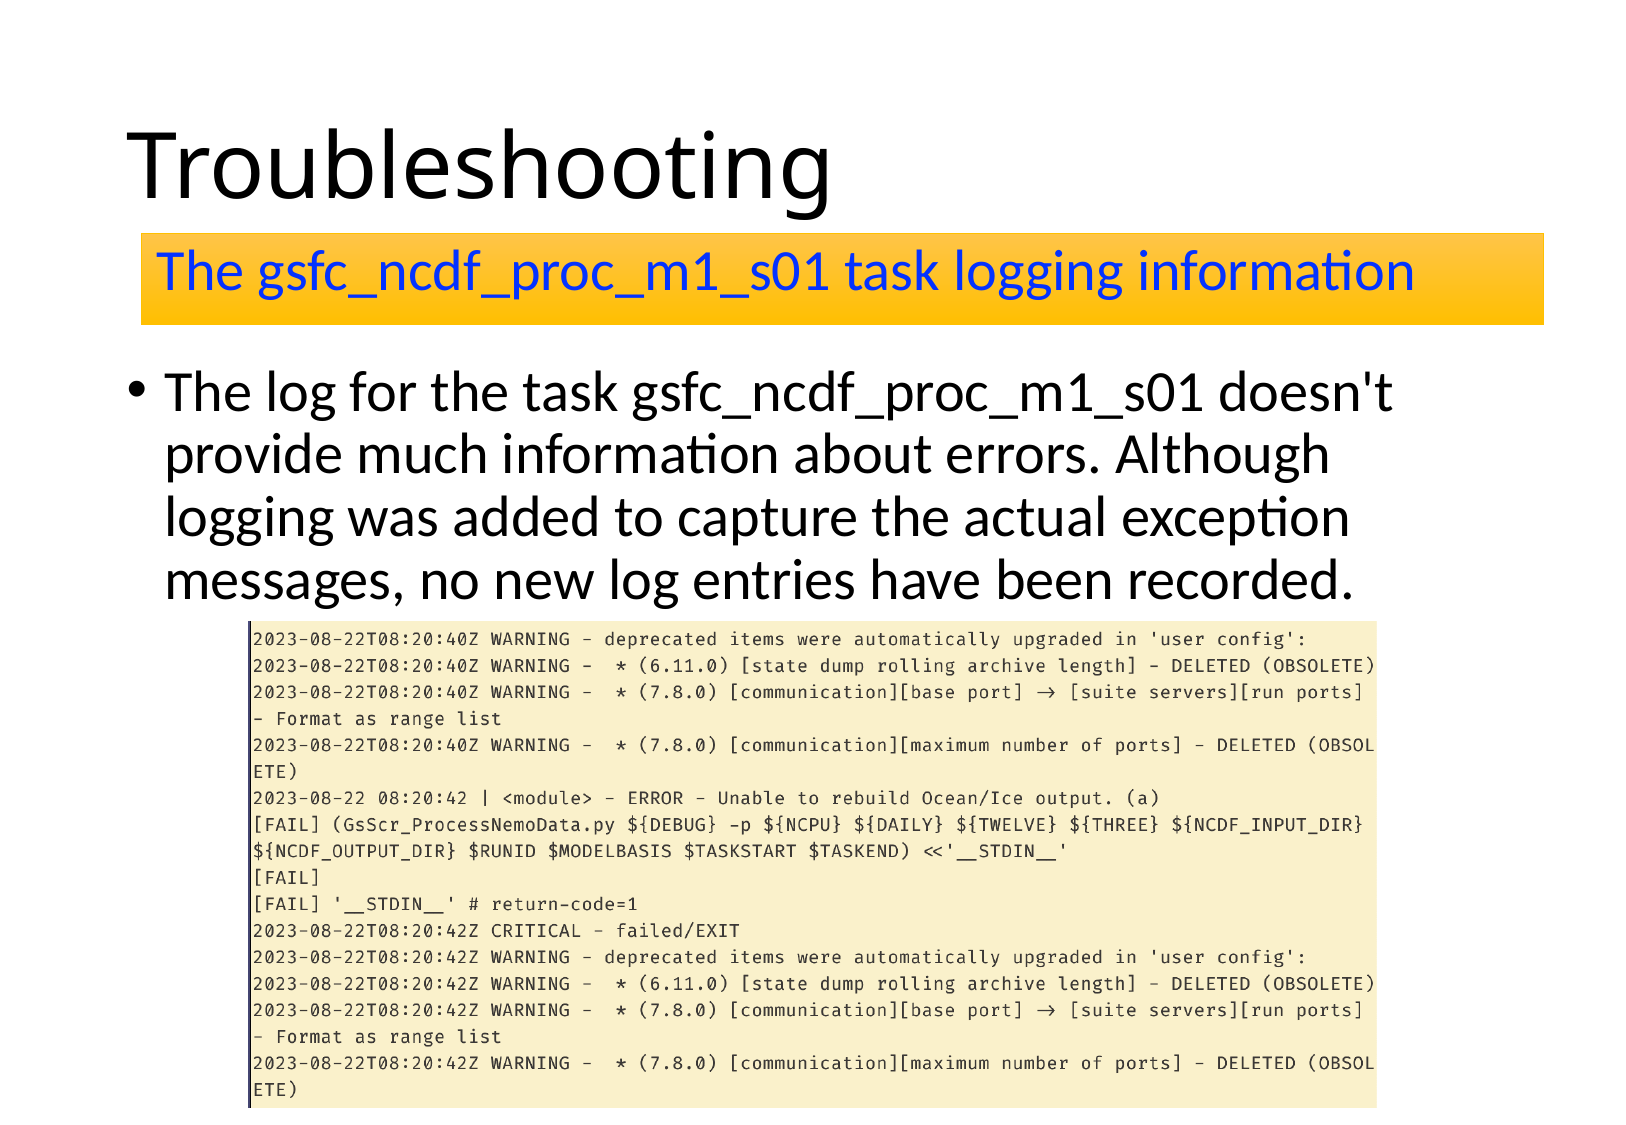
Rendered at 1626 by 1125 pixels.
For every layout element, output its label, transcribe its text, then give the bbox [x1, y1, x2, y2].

picture [248, 621, 1377, 1108]
title Troubleshooting [111, 59, 1514, 278]
text_box The gsfc_ncdf_proc_m1_s01 task logging information [141, 233, 1544, 325]
list The log for the task gsfc_ncdf_proc_m1_s01 doesn't provide much information about errors. Although logging was added to capture the actual exception messages, no new log entries have been recorded. [111, 353, 1514, 1014]
